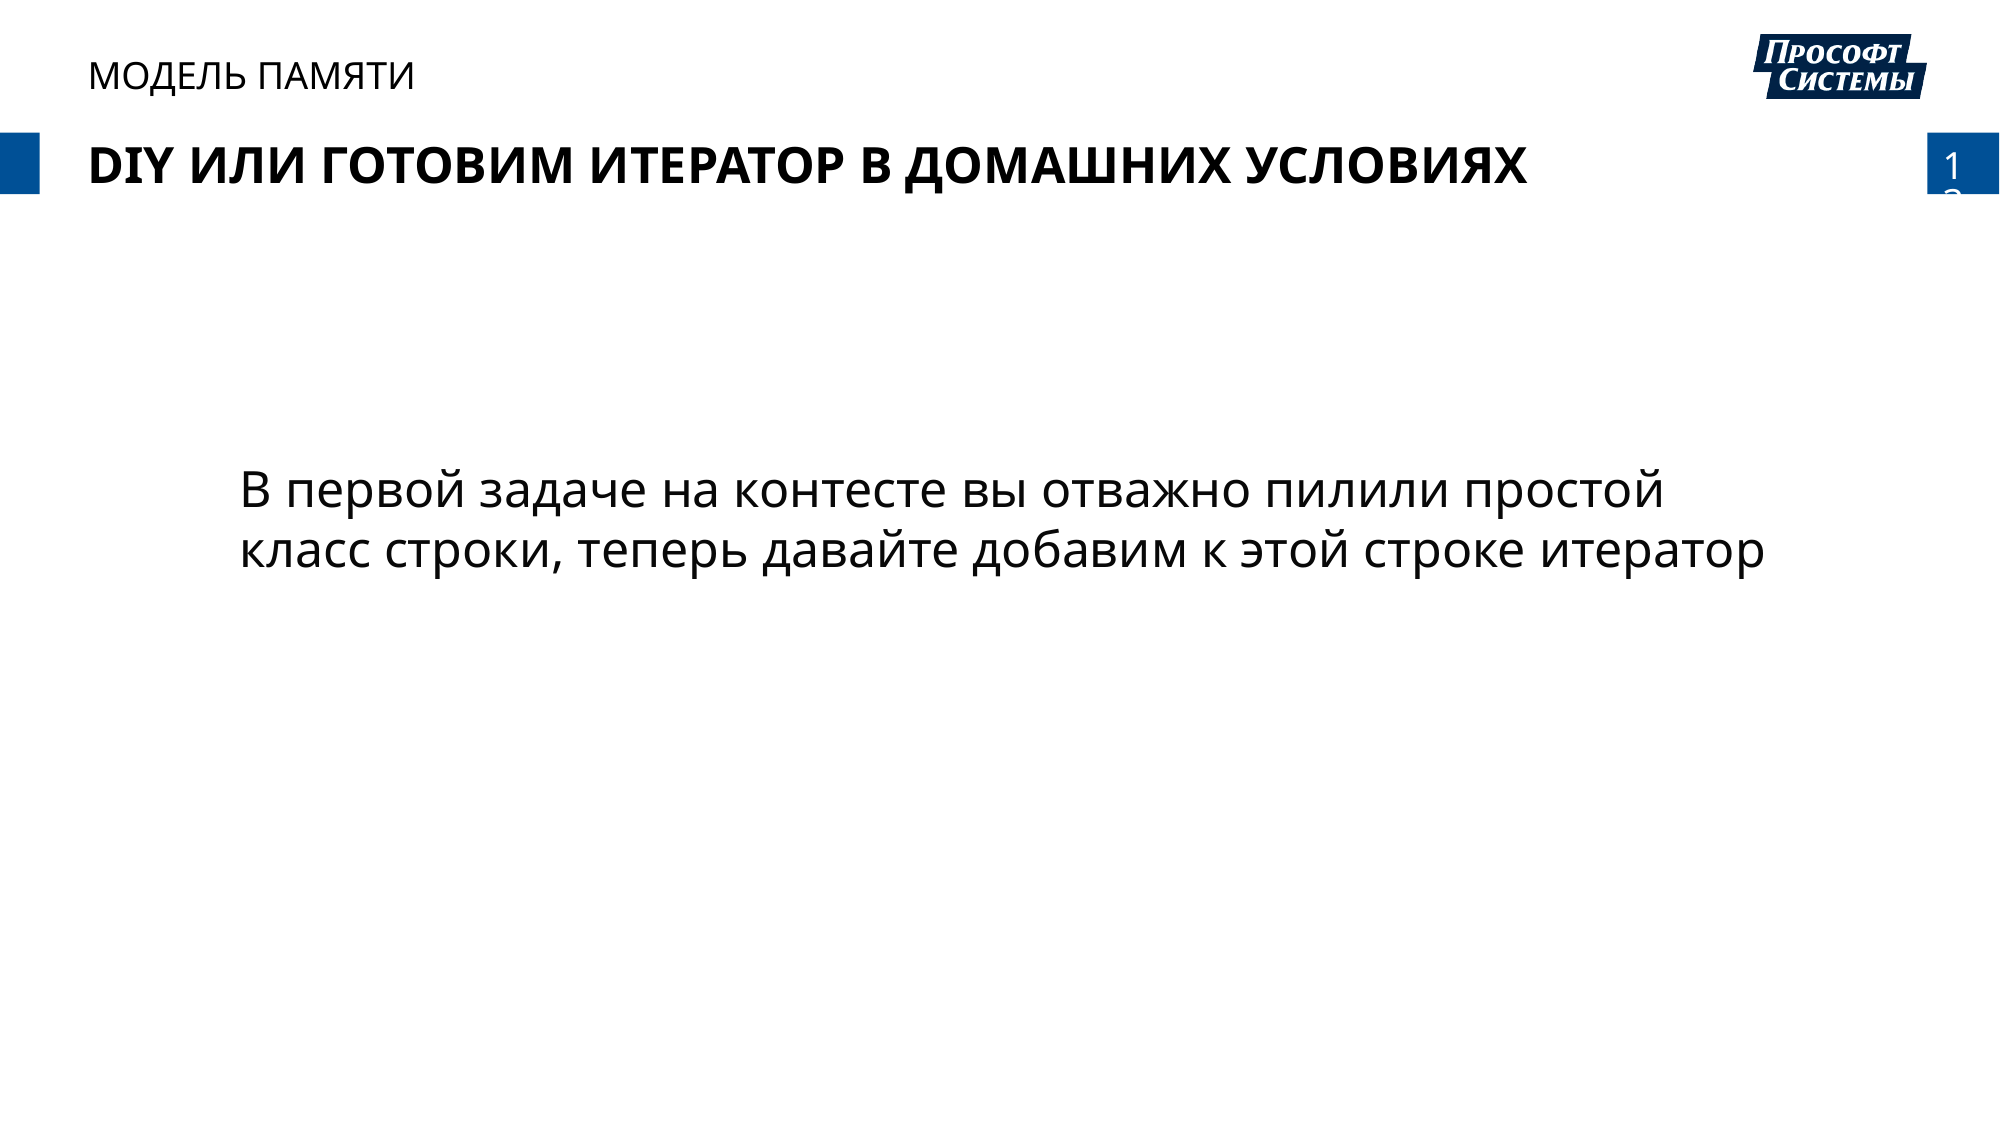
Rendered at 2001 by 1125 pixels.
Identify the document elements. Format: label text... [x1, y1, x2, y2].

picture [1753, 34, 1927, 99]
list МОДЕЛЬ ПАМЯТИ [72, 49, 1708, 101]
text_box В первой задаче на контесте вы отважно пилили простой класс строки, теперь давайте добавим к этой строке итератор [225, 449, 1838, 675]
list DIY или готовим итератор в домашних условиях [72, 132, 1708, 195]
